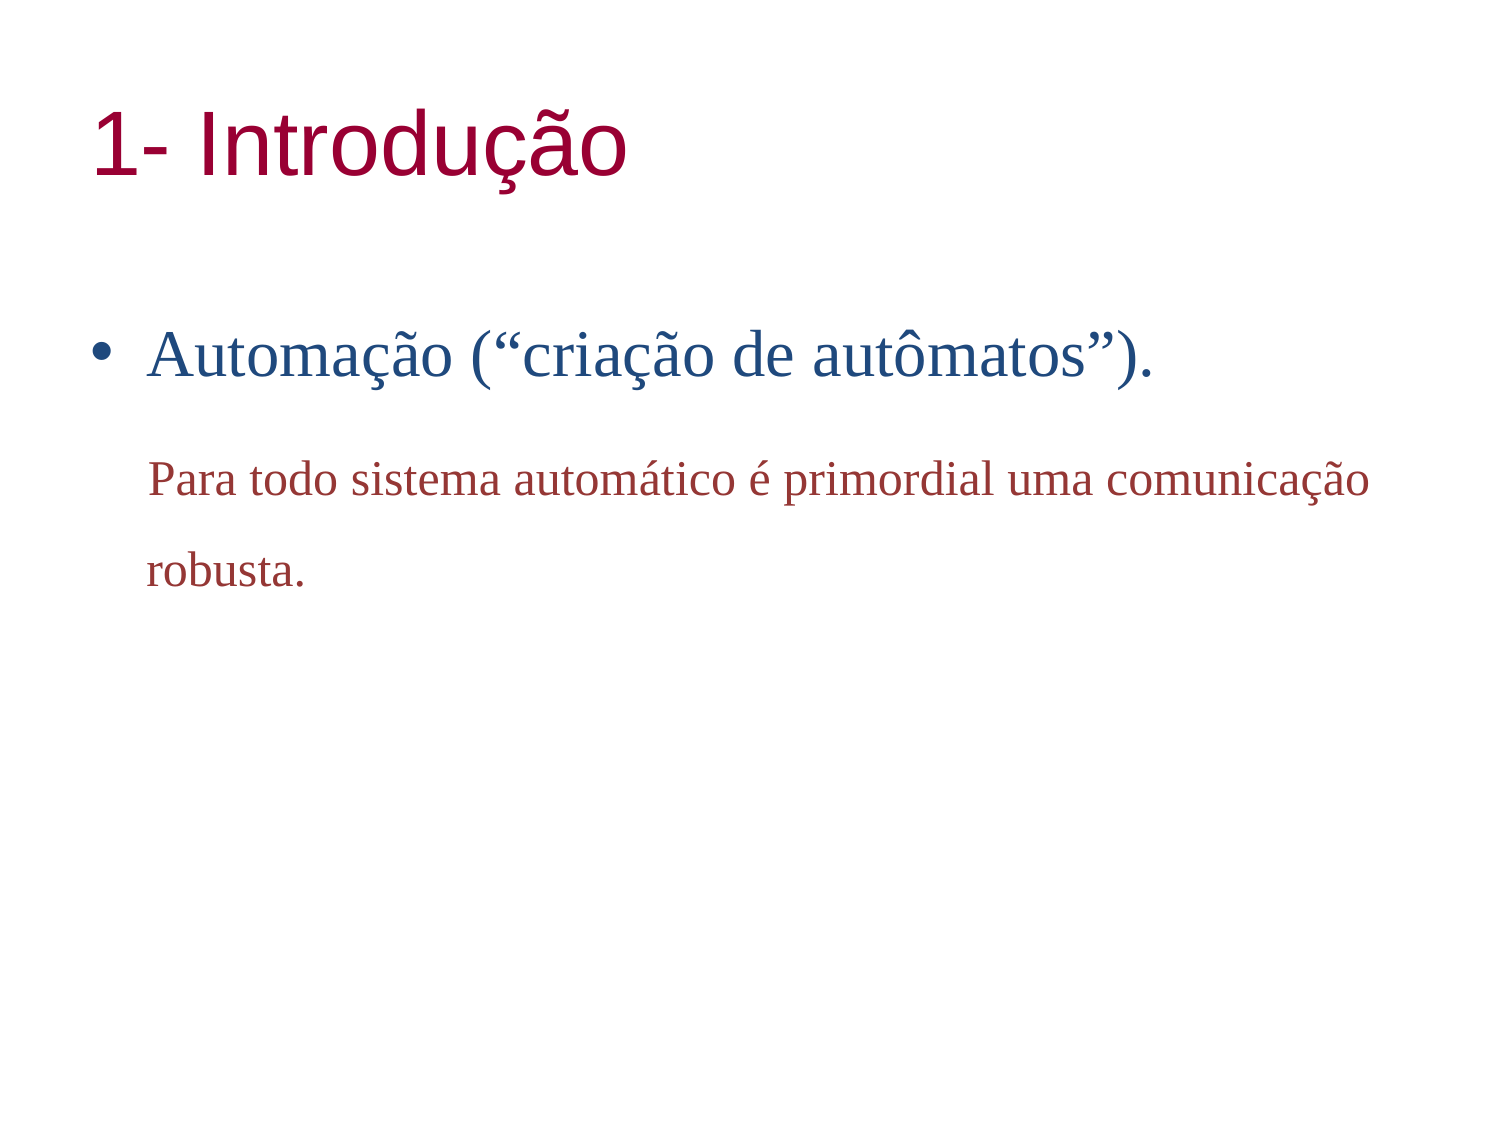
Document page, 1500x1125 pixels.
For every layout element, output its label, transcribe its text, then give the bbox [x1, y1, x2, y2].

title 1- Introdução [75, 45, 1425, 233]
list Automação (“criação de autômatos”). Para todo sistema automático é primordial uma comunicação robusta. [75, 262, 1425, 1005]
